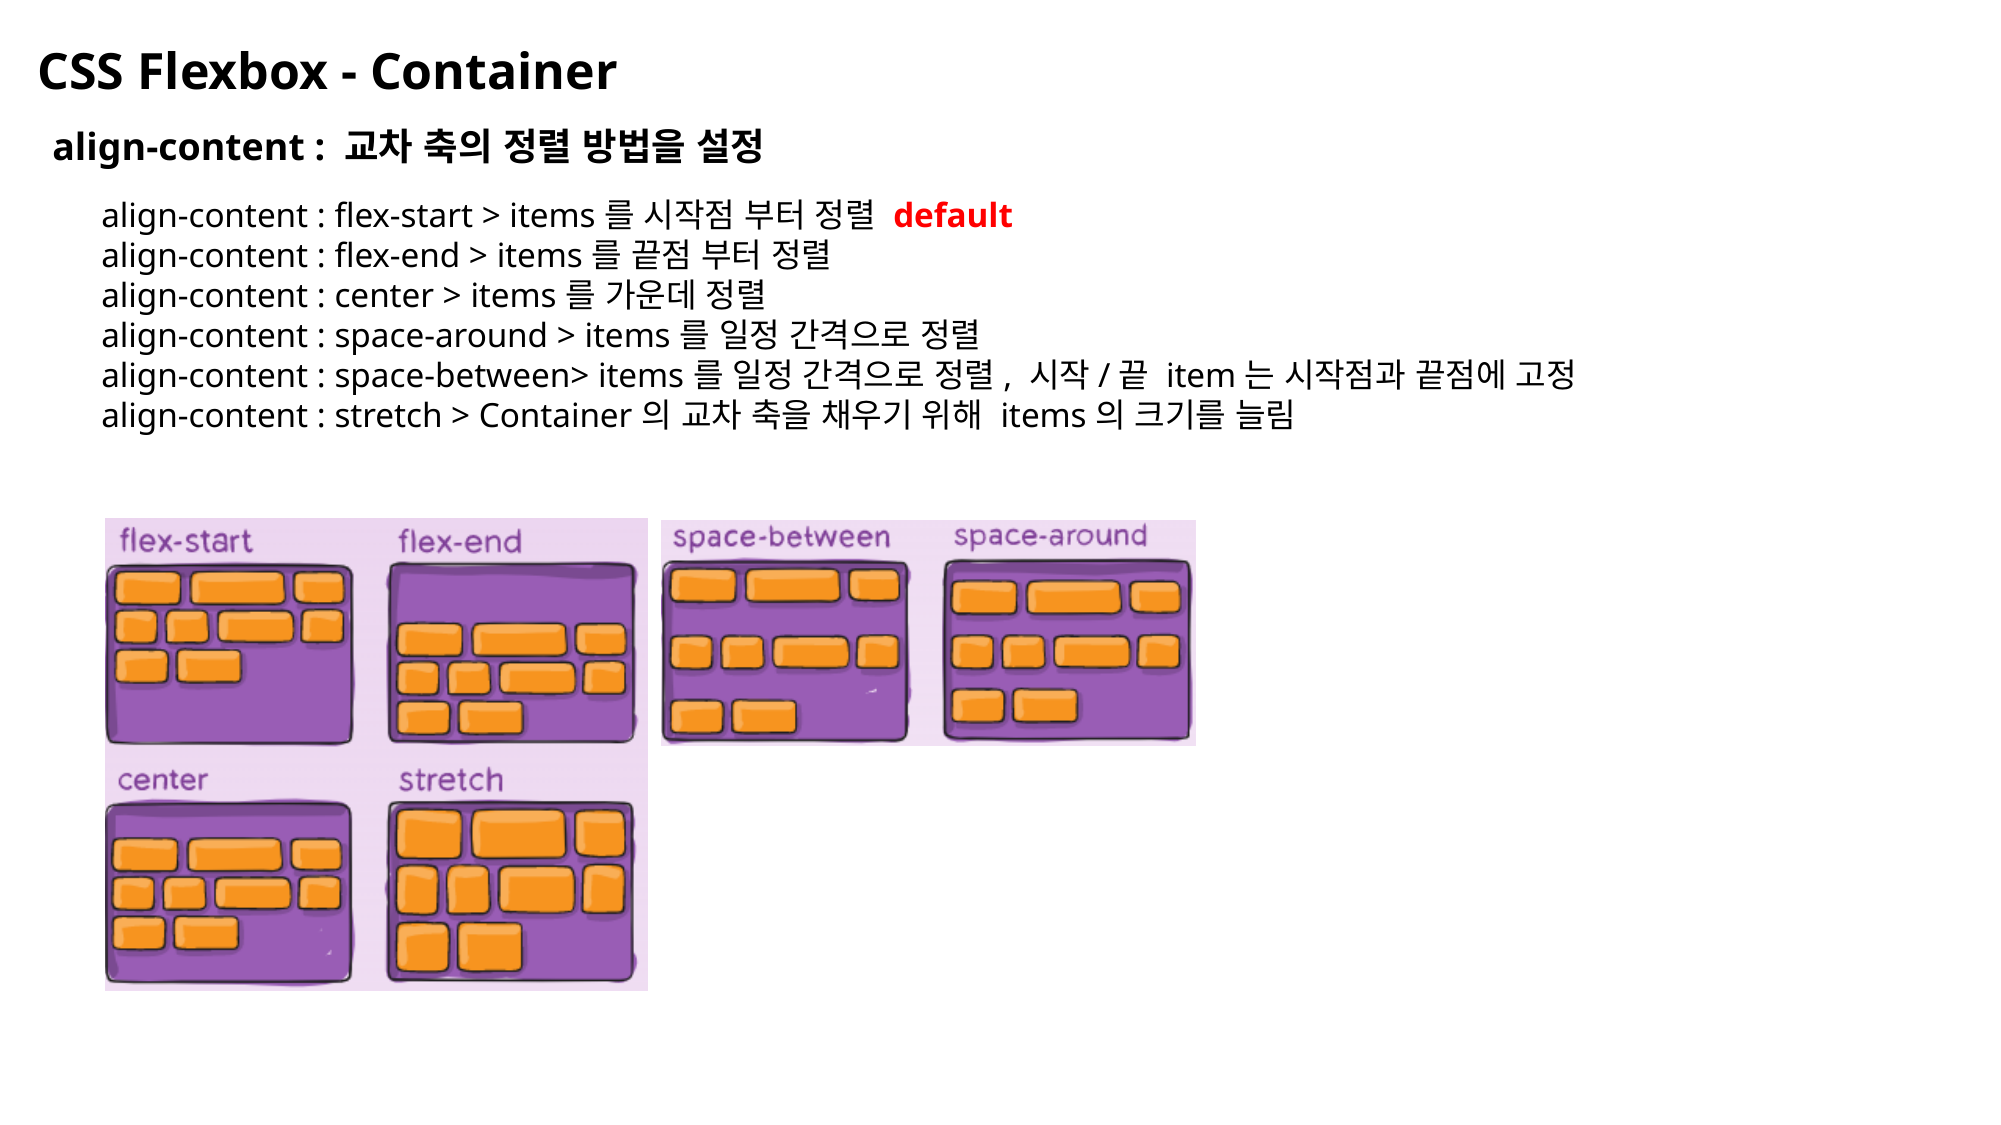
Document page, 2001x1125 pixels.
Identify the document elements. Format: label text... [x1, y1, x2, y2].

picture [105, 518, 648, 991]
text_box CSS Flexbox - Container [23, 32, 889, 108]
text_box align-content : flex-start > items를 시작점 부터 정렬 default align-content : flex-end > items를 끝점 부터 정렬 align-content : center > items를 가운데 정렬 align-content : space-around > items를 일정 간격으로 정렬 align-content : space-between> items를 일정 간격으로 정렬, 시작/끝 item는 시작점과 끝점에 고정 align-content : stretch > Container의 교차 축을 채우기 위해 items의 크기를 늘림 [86, 186, 1758, 481]
text_box align-content : 교차 축의 정렬 방법을 설정 [37, 115, 1807, 176]
picture [661, 520, 1196, 746]
